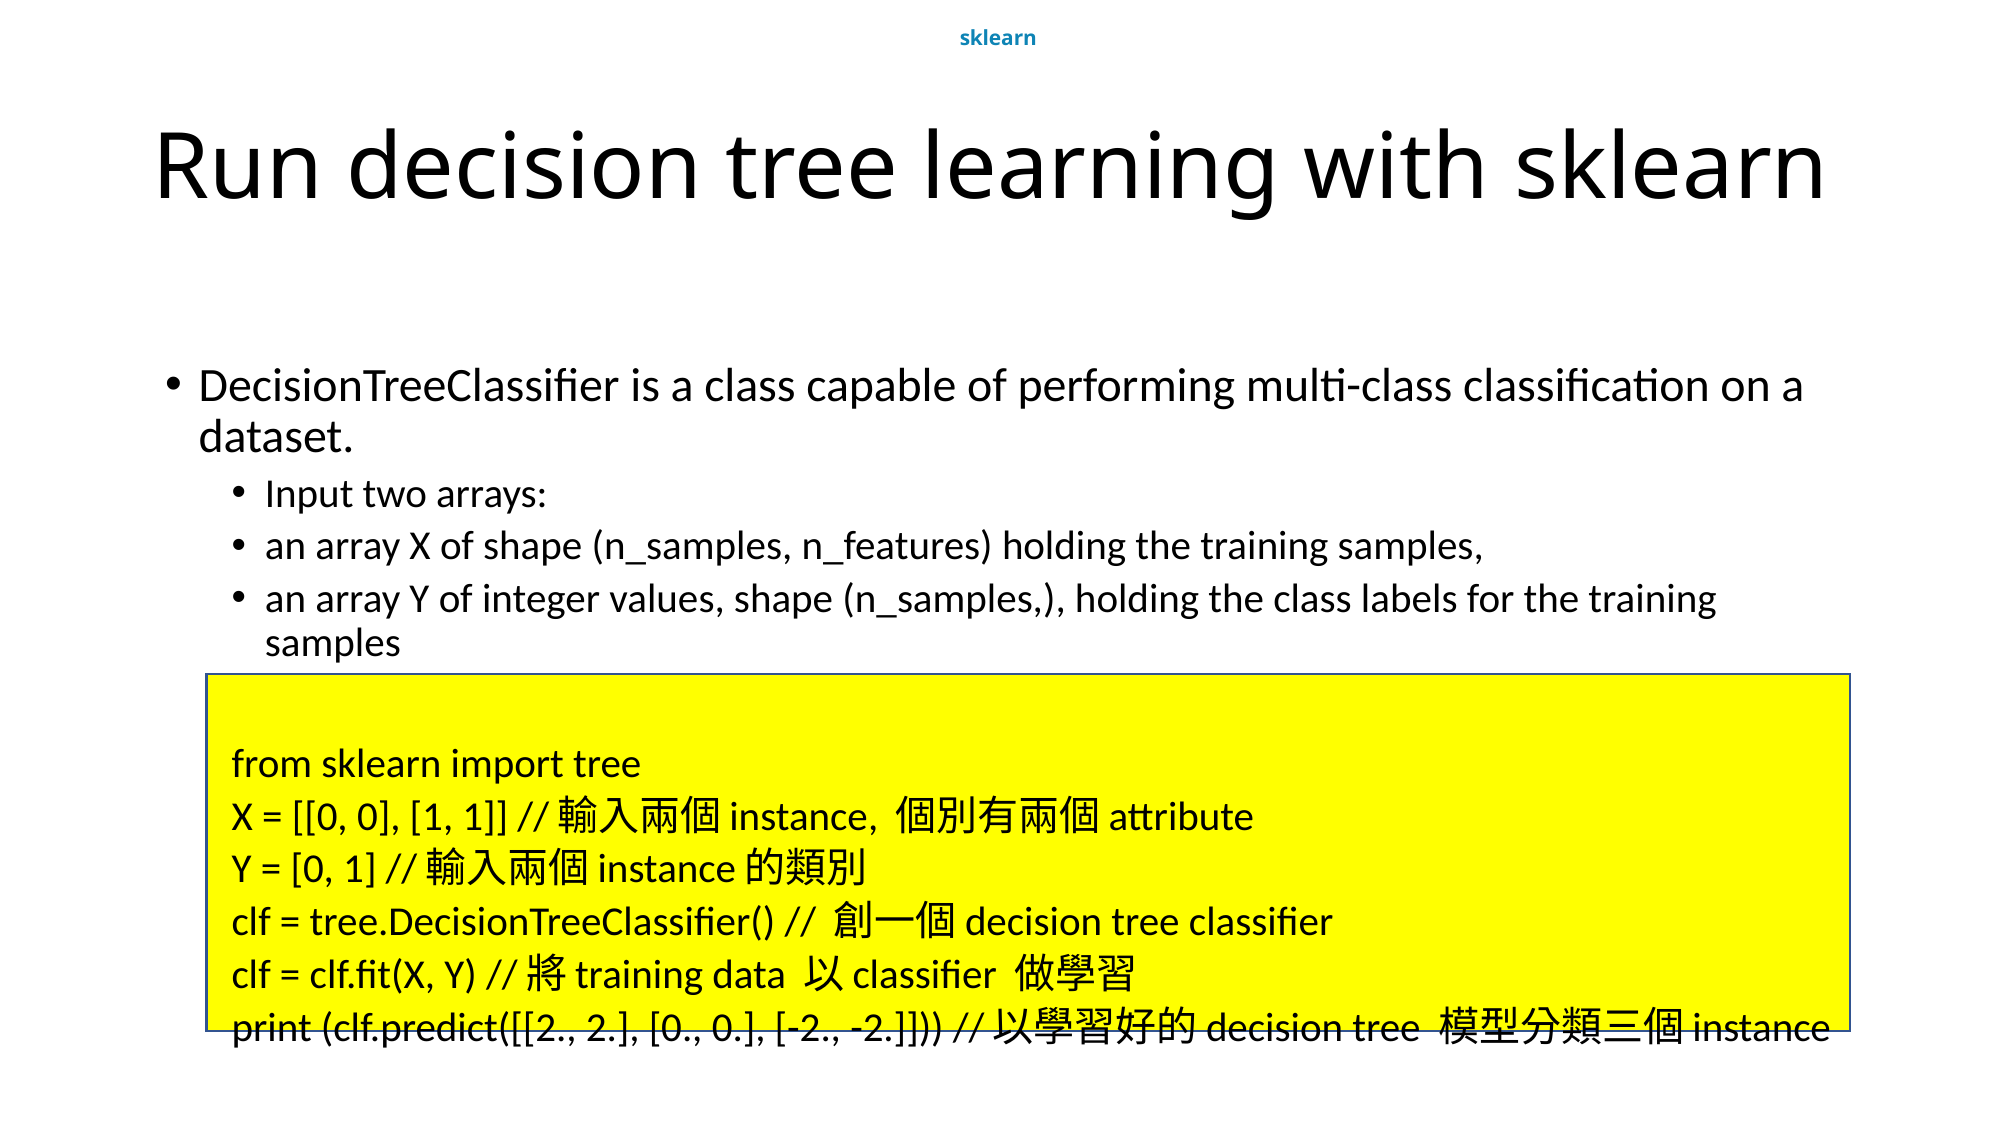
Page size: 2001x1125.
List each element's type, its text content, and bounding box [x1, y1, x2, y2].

title Run decision tree learning with sklearn [137, 59, 1863, 278]
text_box sklearn [944, 24, 1056, 50]
list DecisionTreeClassifier is a class capable of performing multi-class classification on a dataset. Input two arrays: an array X of shape (n_samples, n_features) holding the training samples, an array Y of integer values, shape (n_samples,), holding the class labels for the training samples from sklearn import tree X = [[0, 0], [1, 1]] //輸入兩個instance, 個別有兩個attribute Y = [0, 1] //輸入兩個instance的類別 clf = tree.DecisionTreeClassifier() // 創一個decision tree classifier clf = clf.fit(X, Y) //將training data 以classifier 做學習 print (clf.predict([[2., 2.], [0., 0.], [-2., -2.]])) //以學習好的decision tree 模型分類三個instance [150, 352, 1876, 1067]
